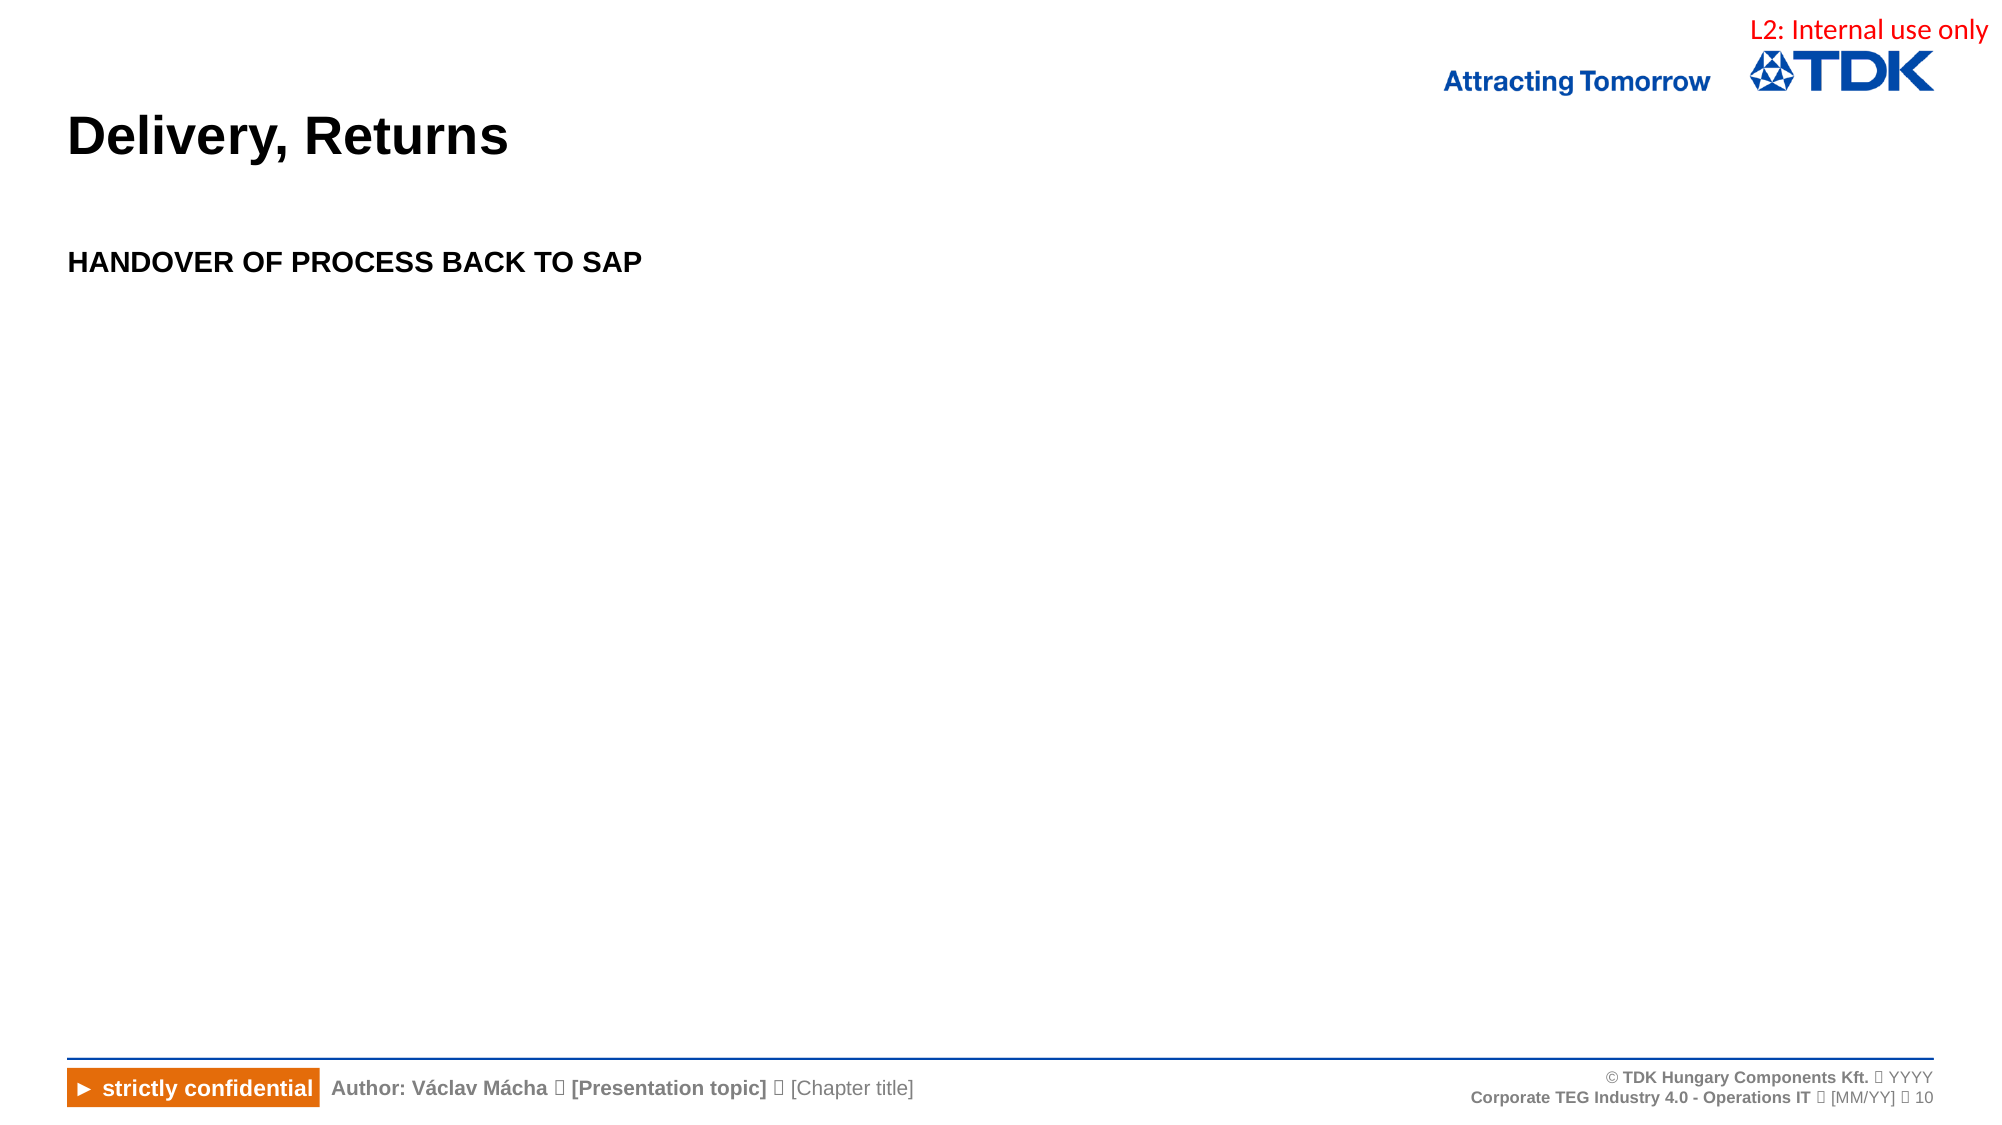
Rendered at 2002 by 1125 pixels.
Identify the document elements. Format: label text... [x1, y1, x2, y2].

list HANDOVER OF PROCESS BACK TO SAP [67, 208, 1934, 1035]
title Delivery, Returns [67, 99, 1331, 166]
picture [1441, 48, 1936, 98]
